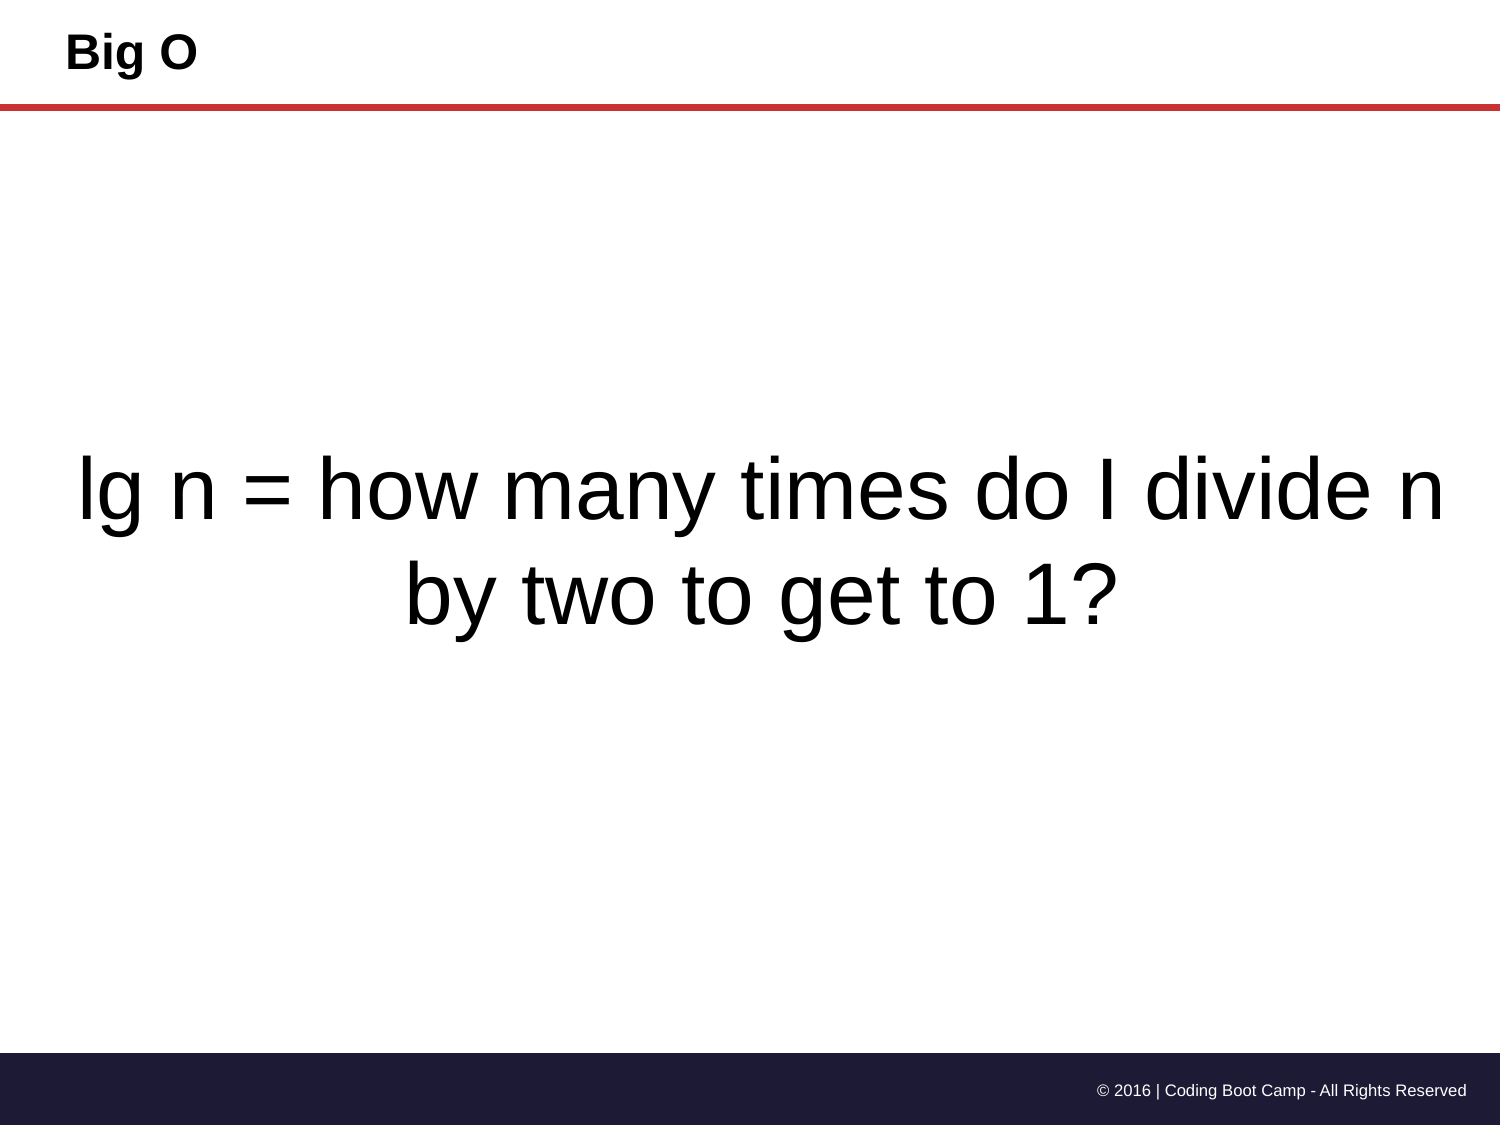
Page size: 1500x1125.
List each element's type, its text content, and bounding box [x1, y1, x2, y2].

text_box lg n = how many times do I divide n by two to get to 1? [49, 424, 1475, 650]
title Big O [50, 0, 1425, 108]
